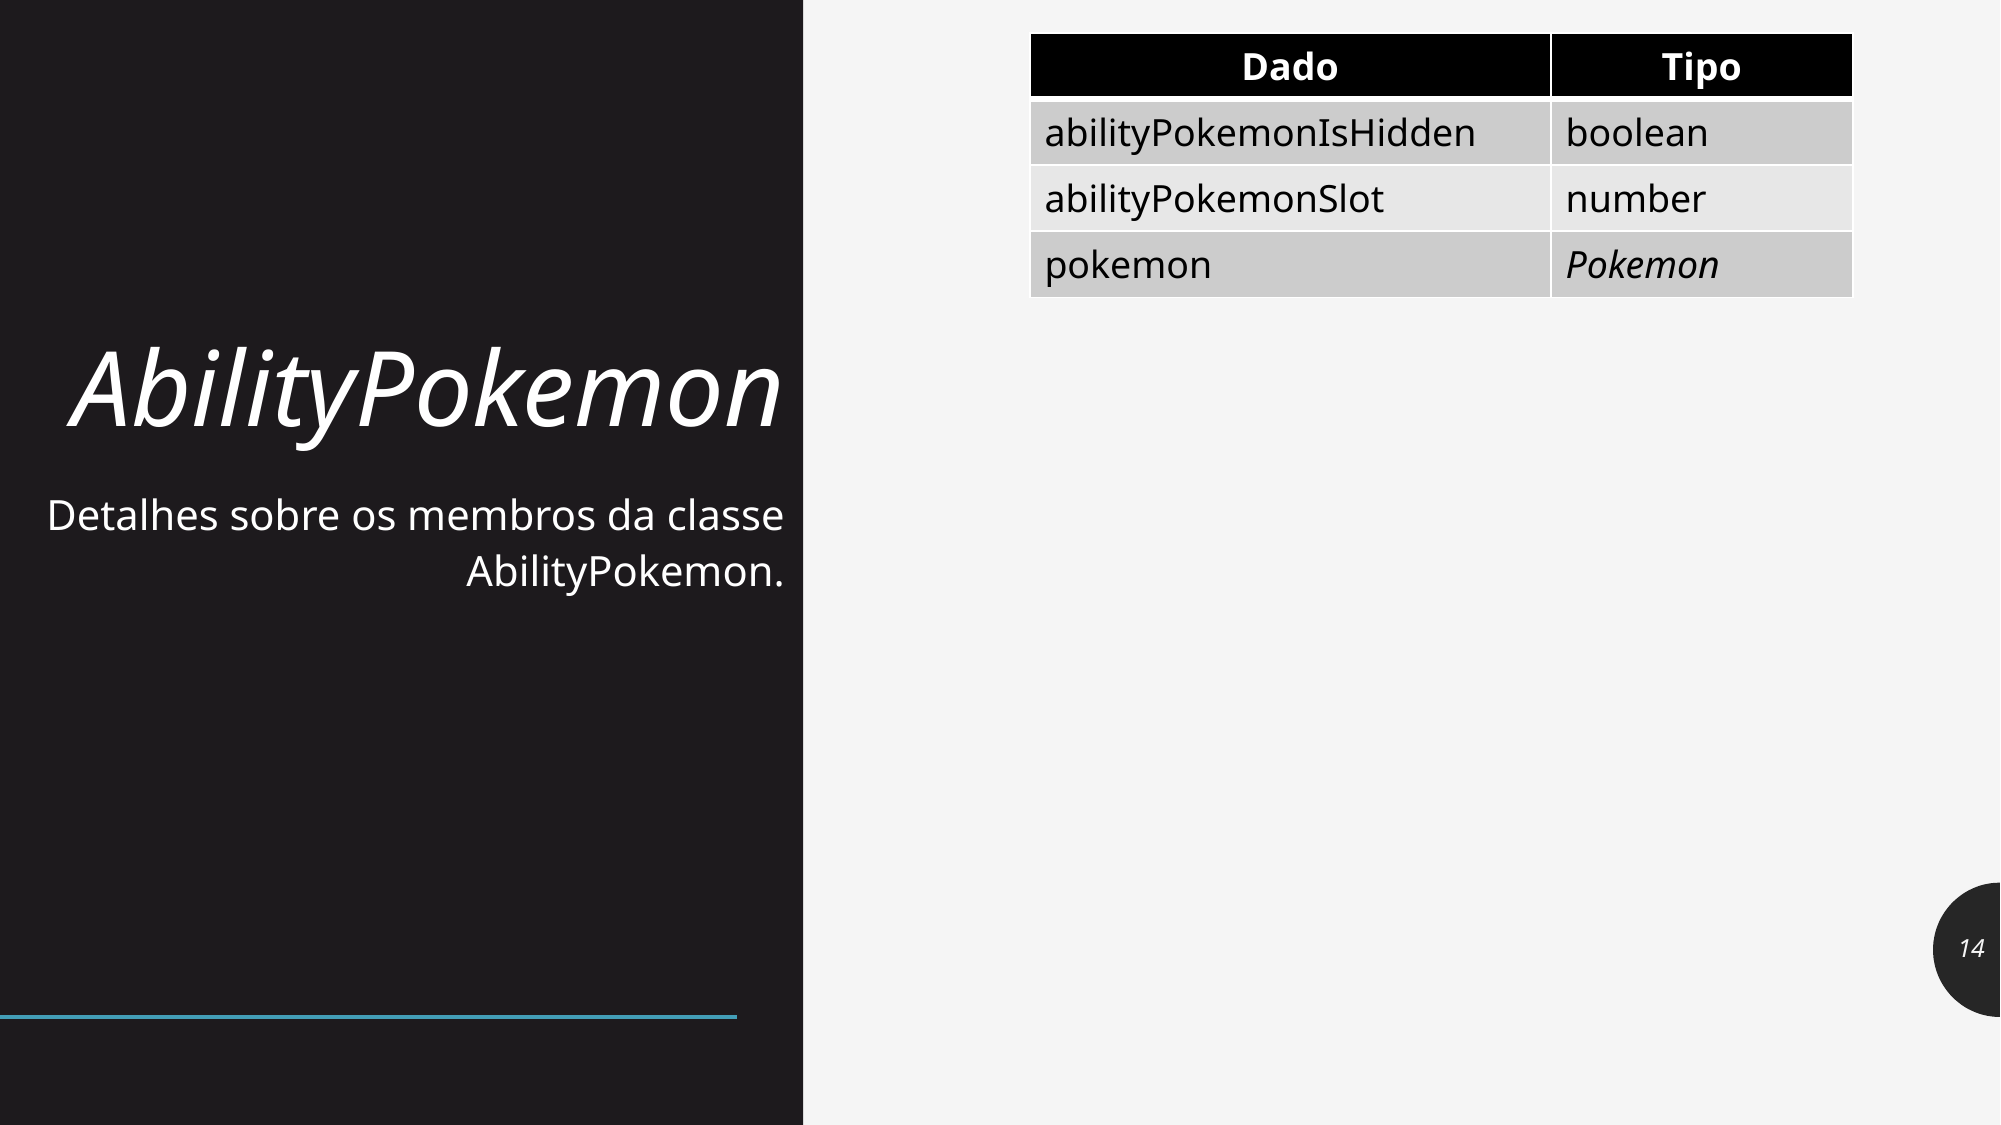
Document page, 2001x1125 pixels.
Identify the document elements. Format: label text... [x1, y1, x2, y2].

table_cell abilityPokemonSlot [1031, 166, 1550, 230]
table_header Tipo [1552, 34, 1852, 96]
table_cell number [1552, 166, 1852, 230]
table_cell boolean [1552, 102, 1852, 164]
table_cell Pokemon [1552, 232, 1852, 297]
table_header Dado [1031, 34, 1550, 96]
table_cell abilityPokemonIsHidden [1031, 102, 1550, 164]
table_cell pokemon [1031, 232, 1550, 297]
list Detalhes sobre os membros da classe AbilityPokemon. [0, 474, 800, 944]
slide_number 14 [1933, 919, 2000, 980]
title AbilityPokemon [0, 91, 800, 457]
